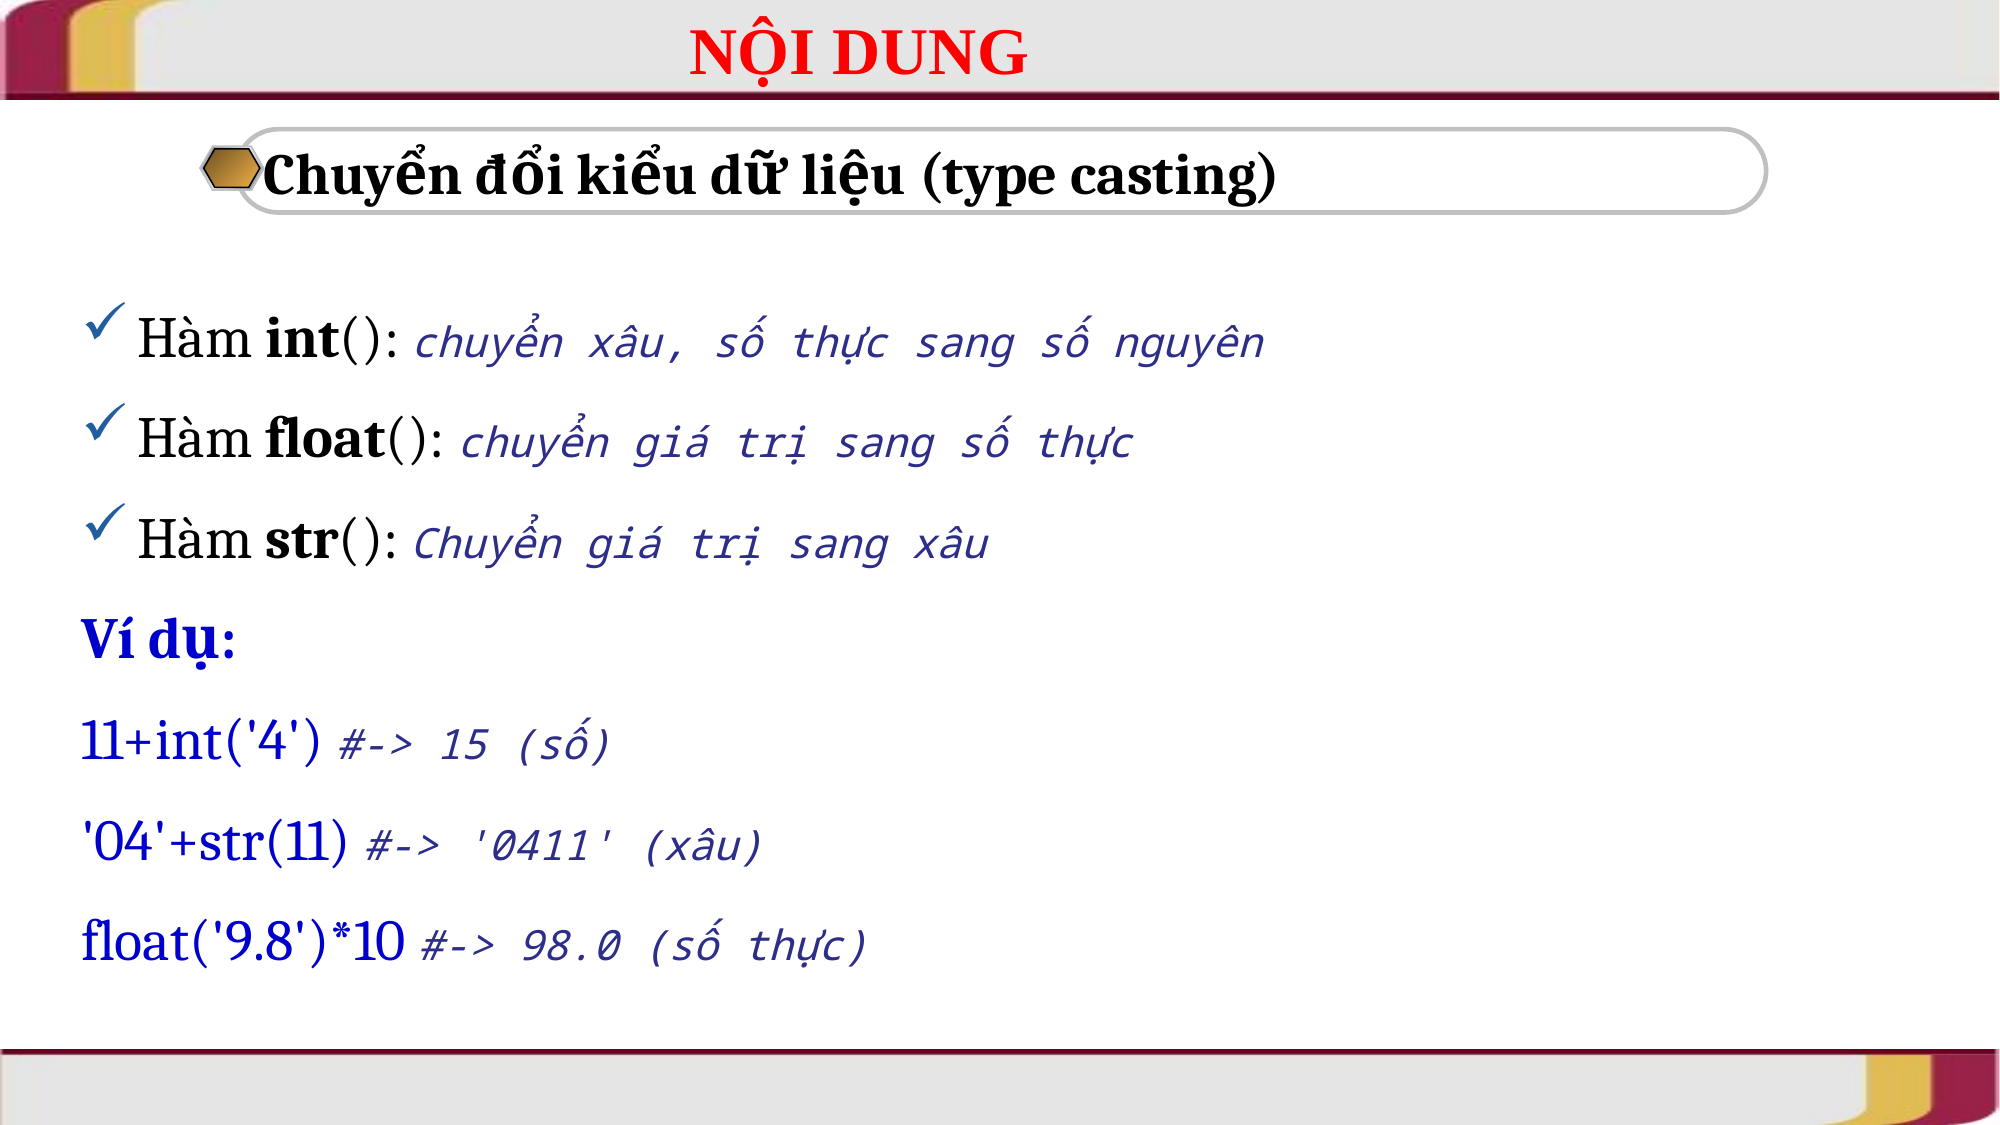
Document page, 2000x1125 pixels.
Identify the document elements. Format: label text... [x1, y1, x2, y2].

picture [0, 0, 2000, 101]
text_box Hàm int(): chuyển xâu, số thực sang số nguyên Hàm float(): chuyển giá trị sang số thực Hàm str(): Chuyển giá trị sang xâu Ví dụ: 11+int('4') #-> 15 (số) '04'+str(11) #-> '0411' (xâu) float('9.8')*10 #-> 98.0 (số thực) [66, 281, 1967, 976]
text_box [199, 128, 1767, 213]
picture [0, 1049, 2000, 1125]
